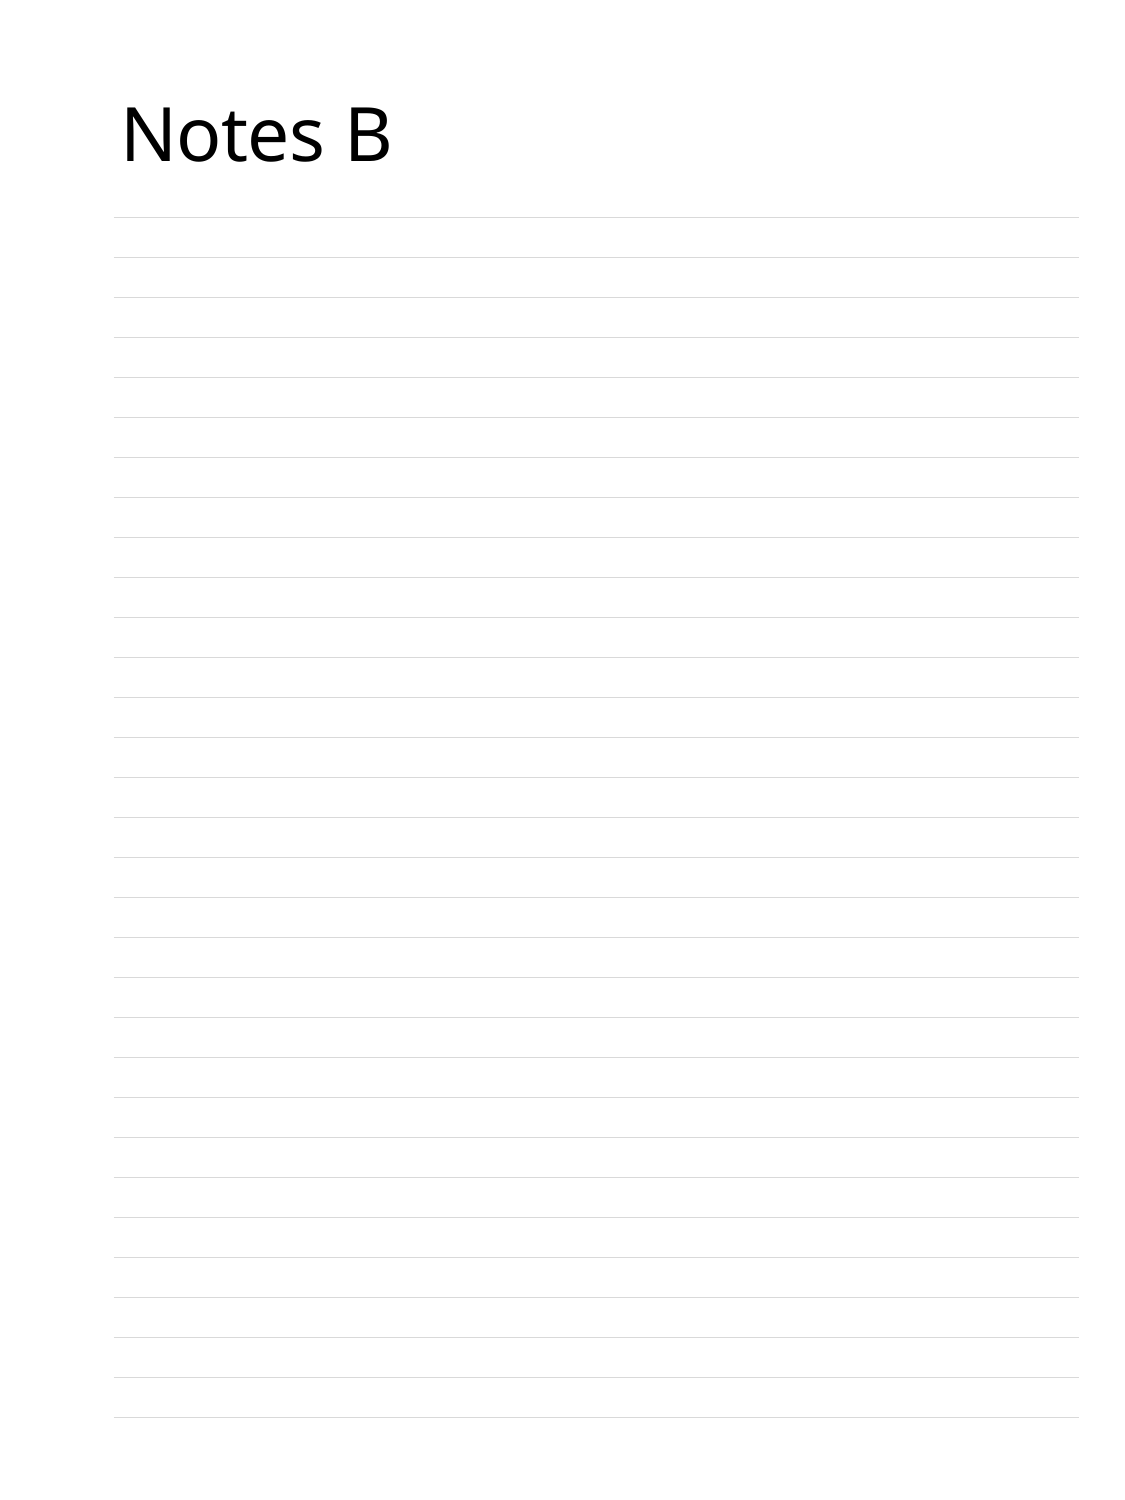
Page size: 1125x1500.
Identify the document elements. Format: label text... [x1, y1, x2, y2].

text_box Notes B [117, 84, 438, 177]
